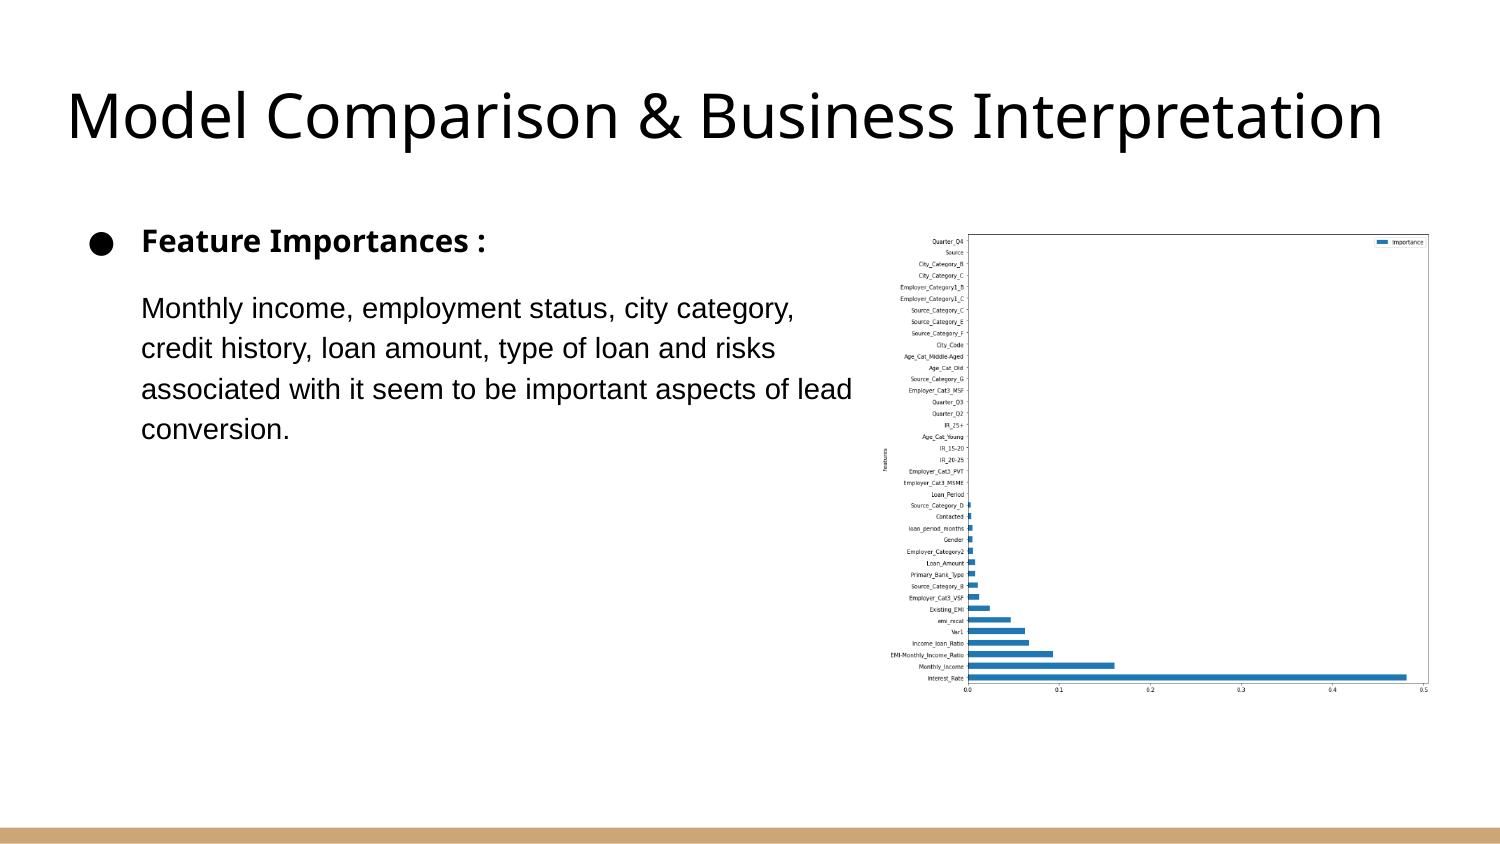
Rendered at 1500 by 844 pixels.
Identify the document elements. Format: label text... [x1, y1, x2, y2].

picture [856, 232, 1434, 704]
list Feature Importances : Monthly income, employment status, city category, credit history, loan amount, type of loan and risks associated with it seem to be important aspects of lead conversion. [51, 200, 879, 747]
title Model Comparison & Business Interpretation [51, 29, 1449, 166]
